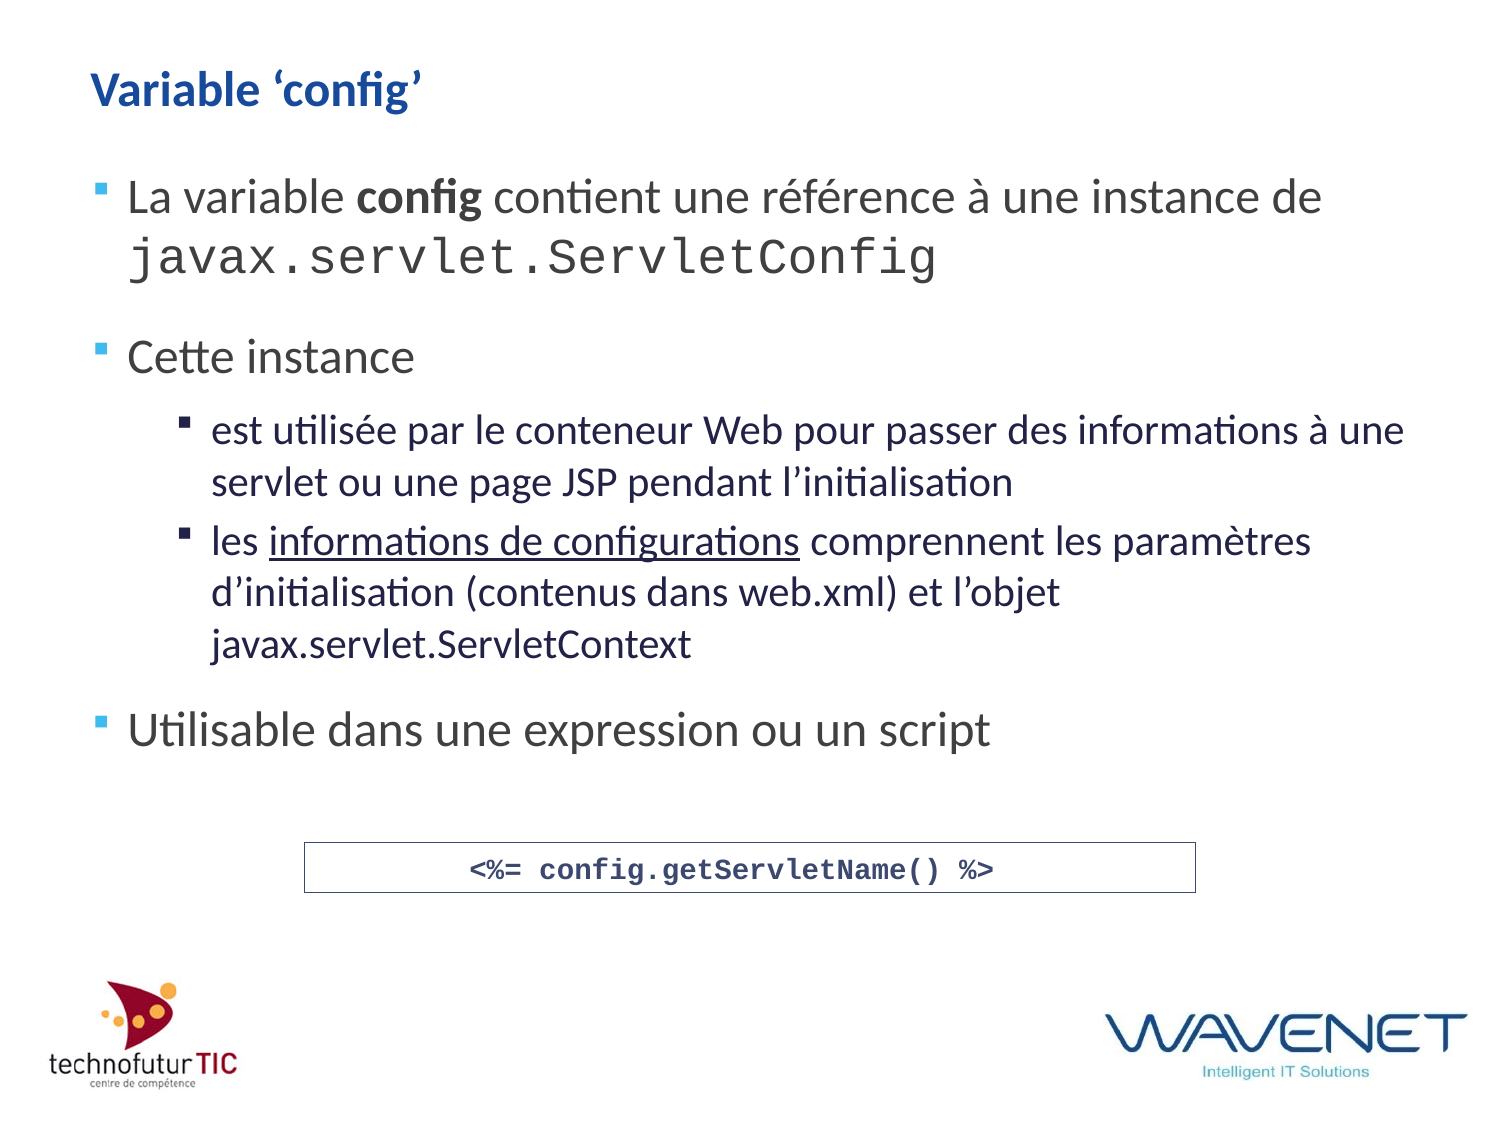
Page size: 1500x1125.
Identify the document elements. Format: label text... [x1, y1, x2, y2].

title Variable ‘config’ [72, 47, 1426, 145]
text_box <%= config.getServletName() %> [304, 842, 1196, 893]
picture [41, 970, 245, 1094]
picture [1103, 1012, 1469, 1081]
list La variable config contient une référence à une instance de javax.servlet.ServletConfig Cette instance est utilisée par le conteneur Web pour passer des informations à une servlet ou une page JSP pendant l’initialisation les informations de configurations comprennent les paramètres d’initialisation (contenus dans web.xml) et l’objet javax.servlet.ServletContext Utilisable dans une expression ou un script [74, 155, 1426, 970]
